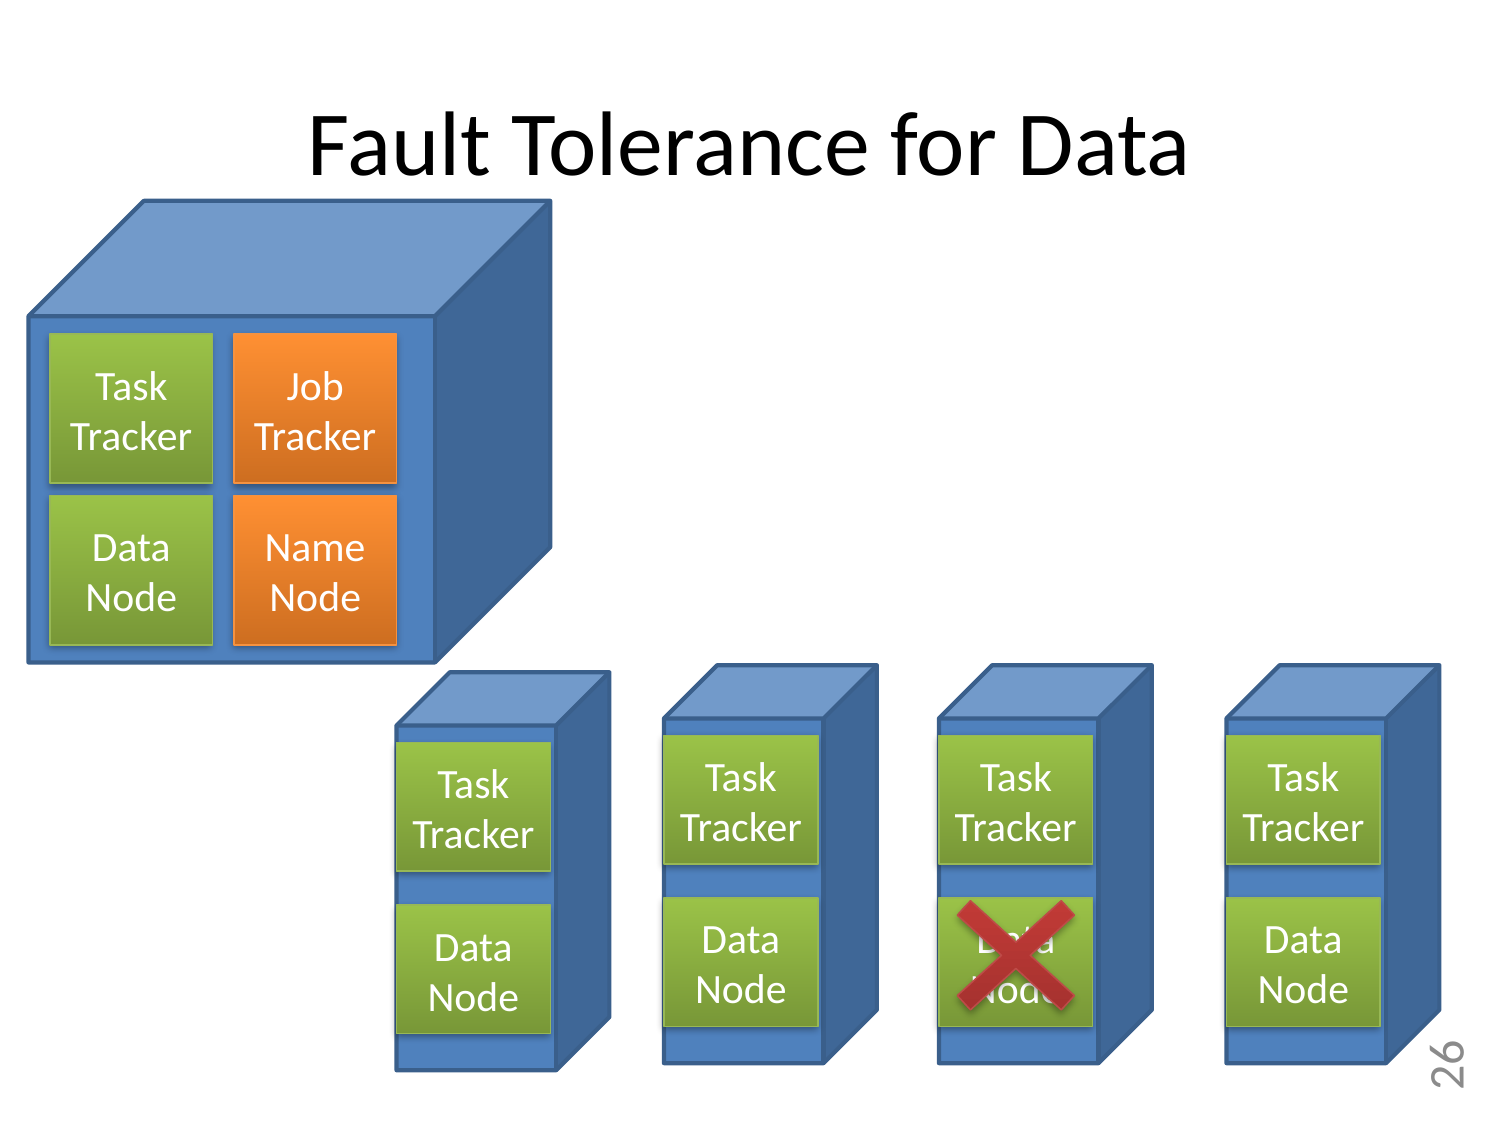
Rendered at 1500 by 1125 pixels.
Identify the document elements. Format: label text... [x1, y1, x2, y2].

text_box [663, 664, 878, 1064]
slide_number 26 [1412, 1025, 1475, 1125]
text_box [938, 664, 1153, 1064]
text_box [396, 672, 610, 1071]
title Fault Tolerance for Data [75, 45, 1425, 233]
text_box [1226, 664, 1440, 1064]
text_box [28, 200, 551, 663]
